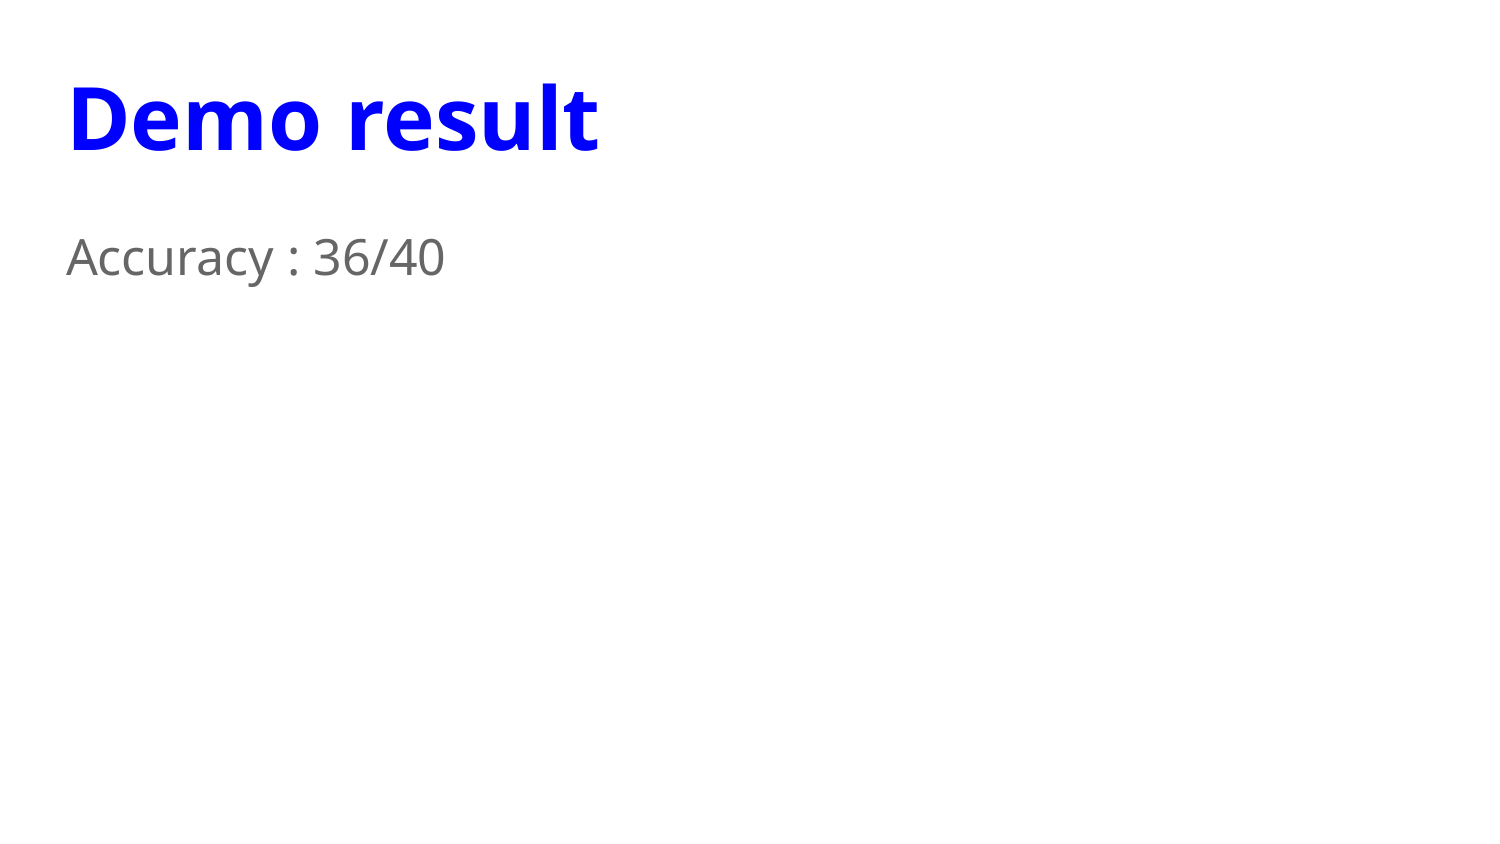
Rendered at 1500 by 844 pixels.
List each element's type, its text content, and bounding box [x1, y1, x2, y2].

title Demo result [51, 48, 1449, 180]
list Accuracy : 36/40 [51, 201, 1449, 750]
